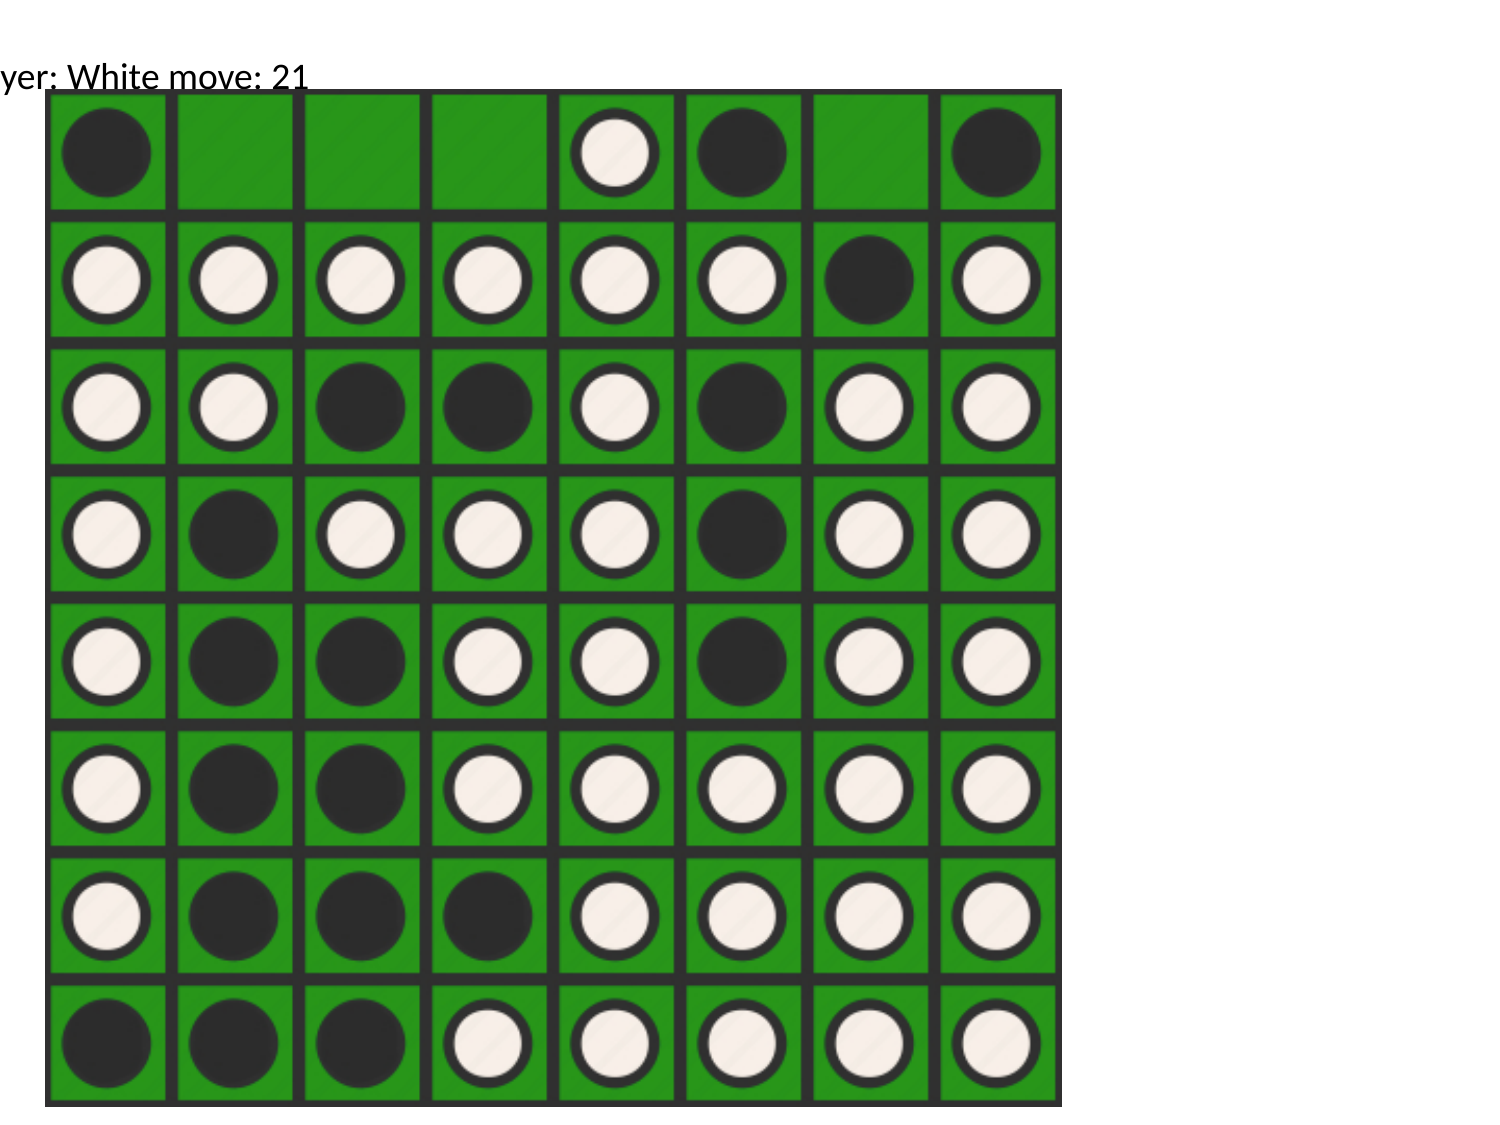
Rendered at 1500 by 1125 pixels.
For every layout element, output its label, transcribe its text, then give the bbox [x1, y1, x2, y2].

picture [44, 89, 1062, 1107]
text_box turn: 58 player: White move: 21 [0, 44, 325, 105]
